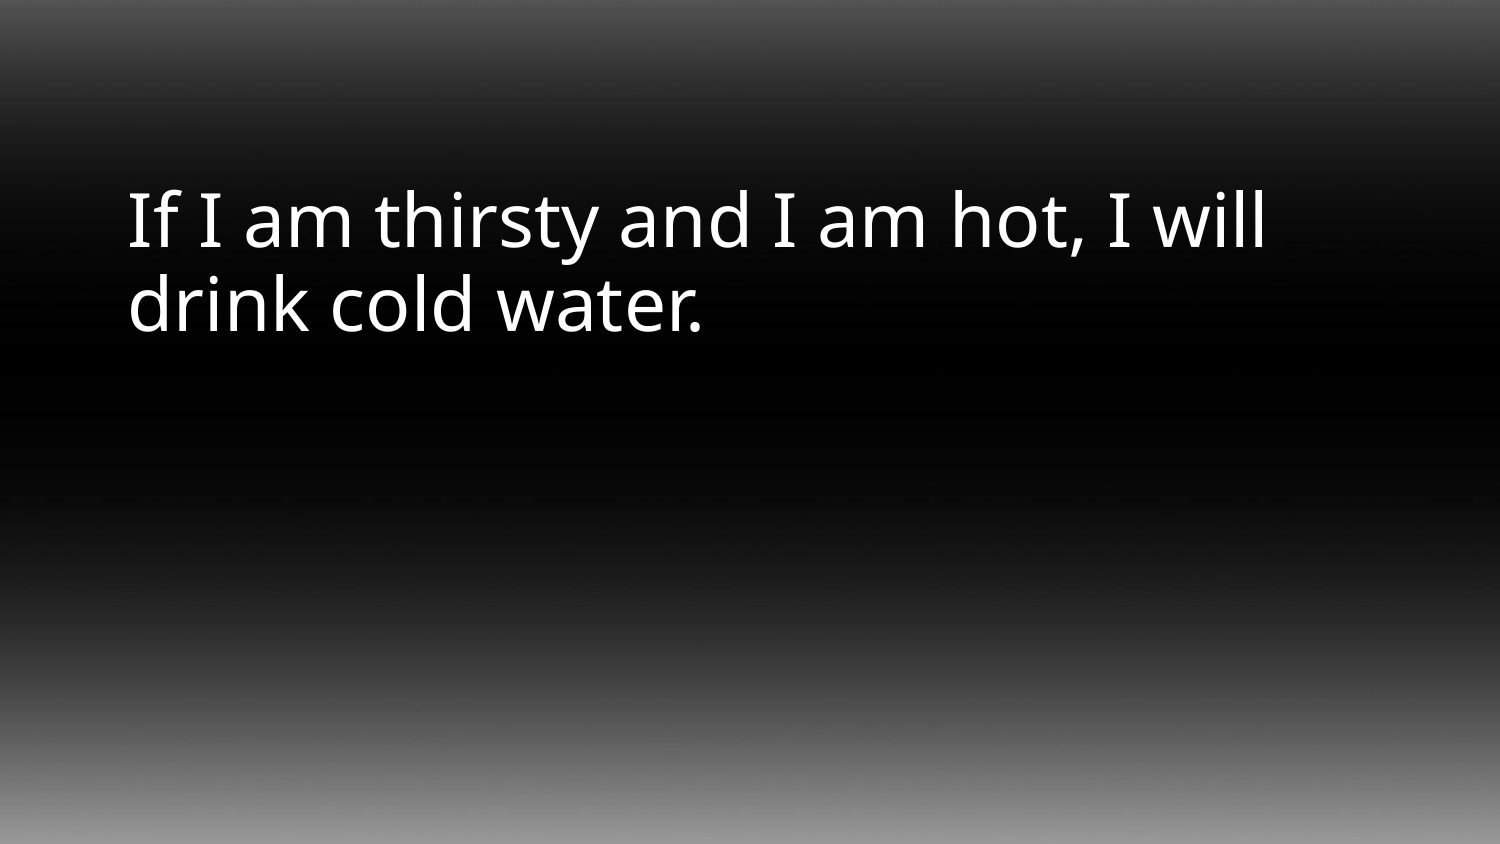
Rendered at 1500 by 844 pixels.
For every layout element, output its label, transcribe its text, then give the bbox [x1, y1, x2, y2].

picture [0, 0, 1500, 844]
title If I am thirsty and I am hot, I will drink cold water. [112, 172, 1388, 356]
